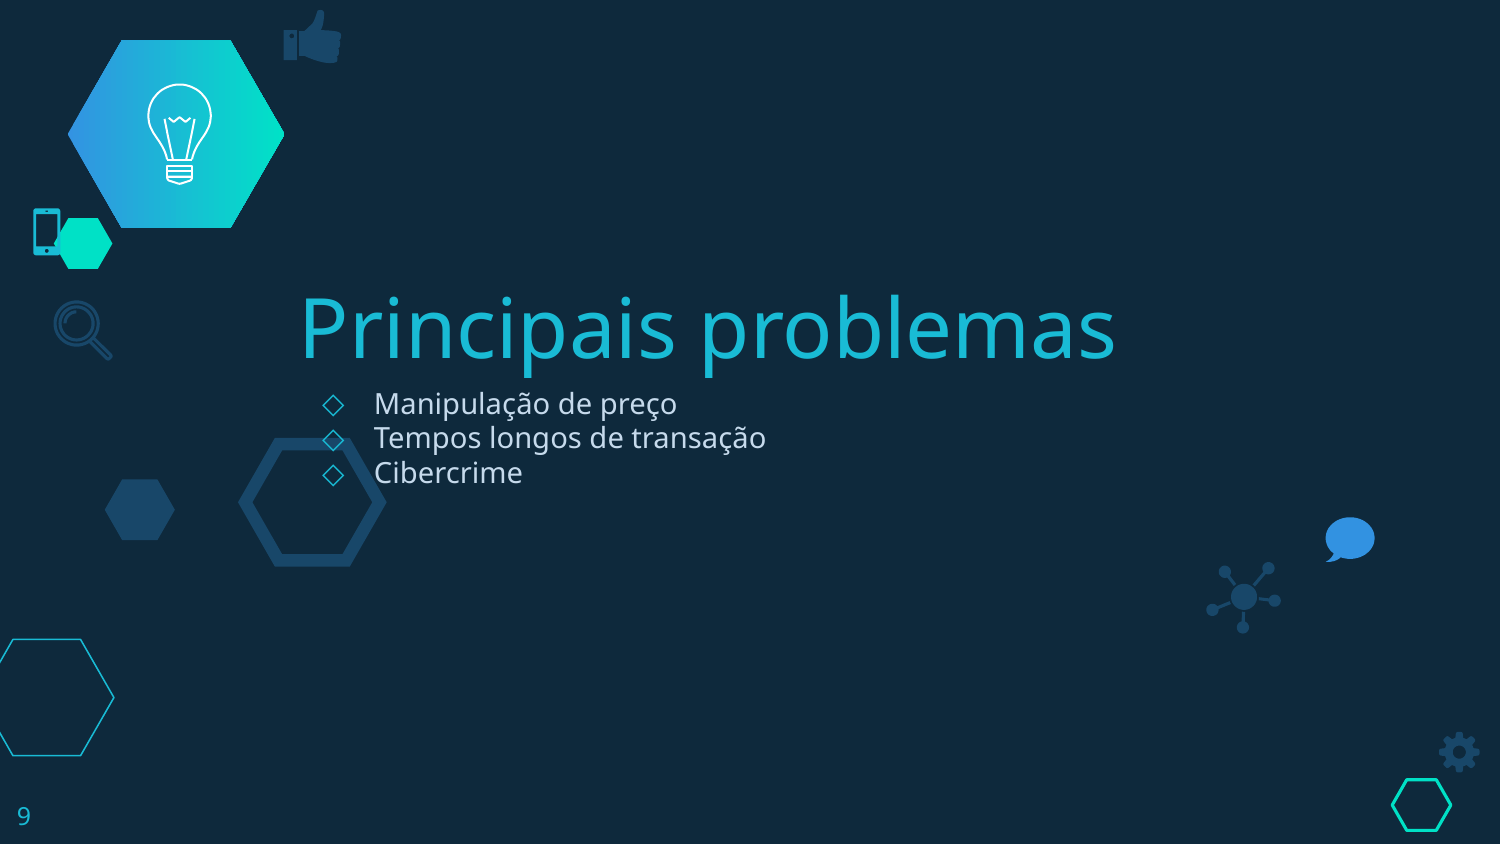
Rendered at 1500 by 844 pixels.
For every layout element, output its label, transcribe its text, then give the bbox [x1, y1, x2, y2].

text_box <número> [2, 784, 92, 844]
text_box Principais problemas [284, 284, 1347, 391]
text_box Manipulação de preço Tempos longos de transação Cibercrime [284, 369, 1095, 642]
